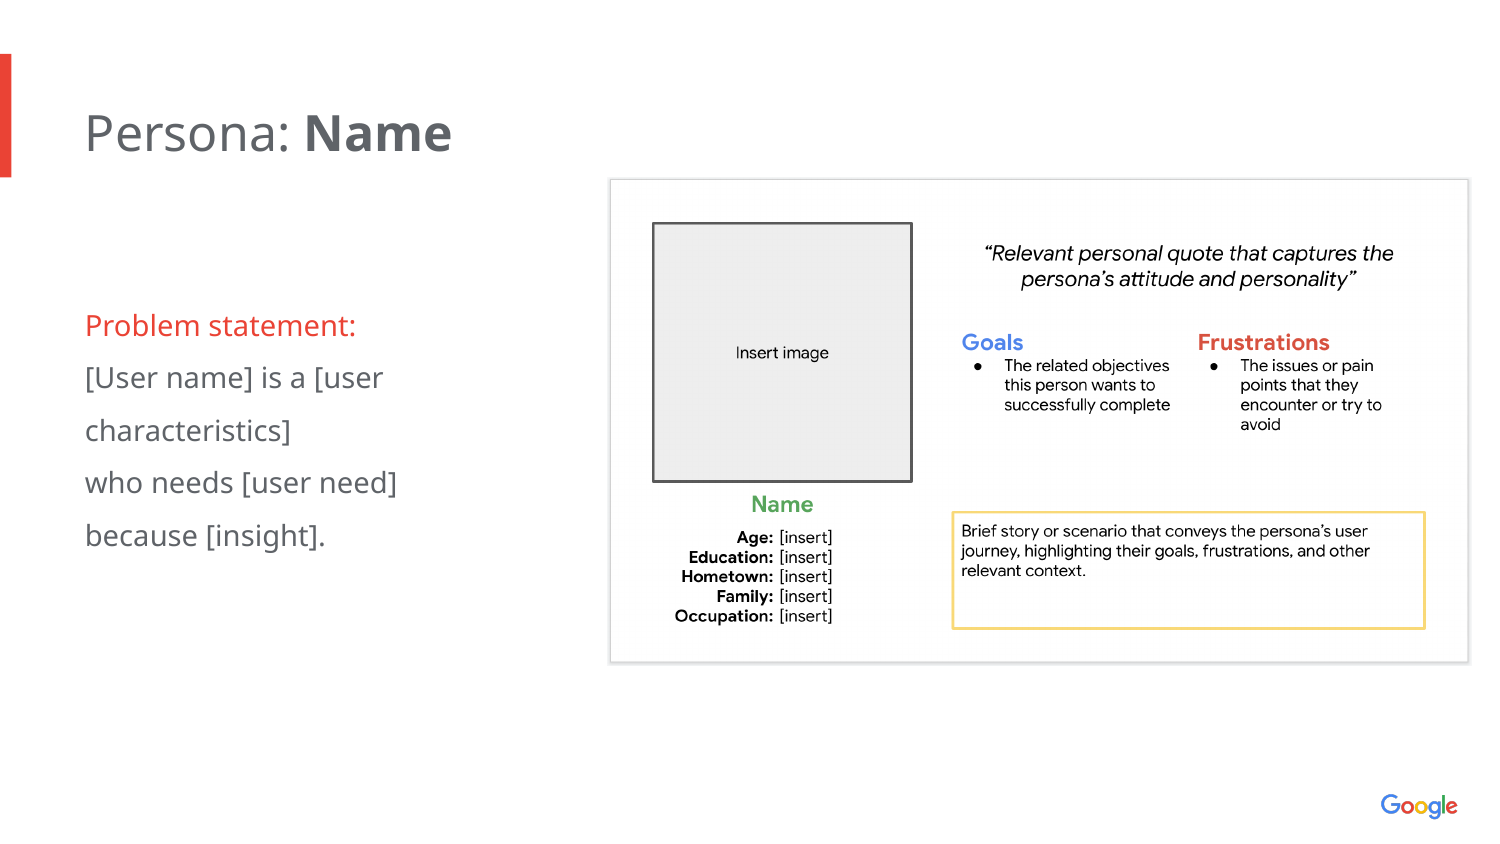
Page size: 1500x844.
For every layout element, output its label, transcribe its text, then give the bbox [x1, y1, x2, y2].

picture [607, 177, 1472, 667]
text_box Problem statement: [User name] is a [user characteristics] who needs [user need] because [insight]. [84, 274, 444, 620]
picture [1381, 794, 1458, 820]
text_box Persona: Name [84, 85, 1087, 176]
